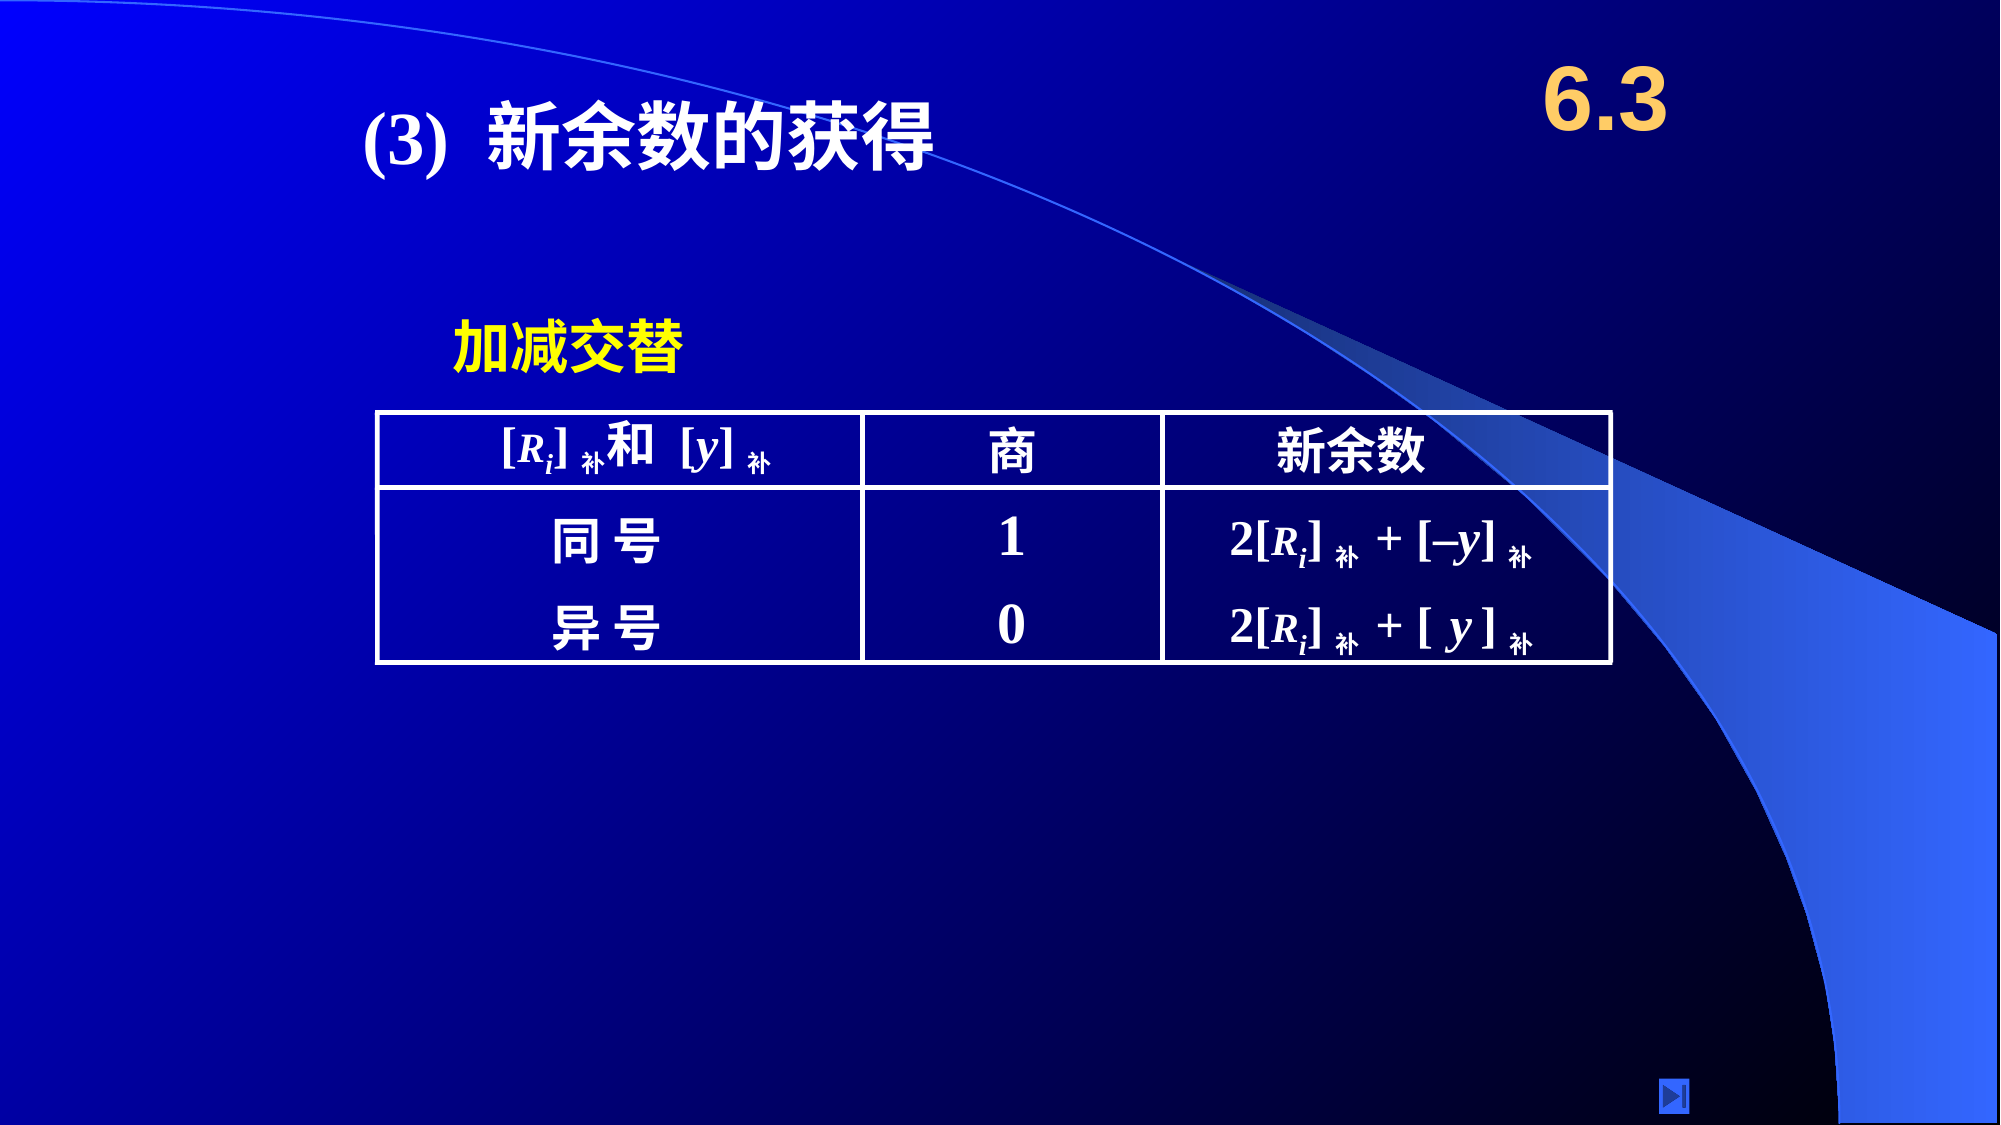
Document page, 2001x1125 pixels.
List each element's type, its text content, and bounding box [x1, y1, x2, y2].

text_box 加减交替 [437, 302, 1363, 388]
text_box [1659, 1078, 1690, 1114]
text_box (3) 新余数的获得 [347, 82, 1050, 187]
text_box 6.3 [1512, 24, 1700, 163]
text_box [374, 404, 1613, 666]
